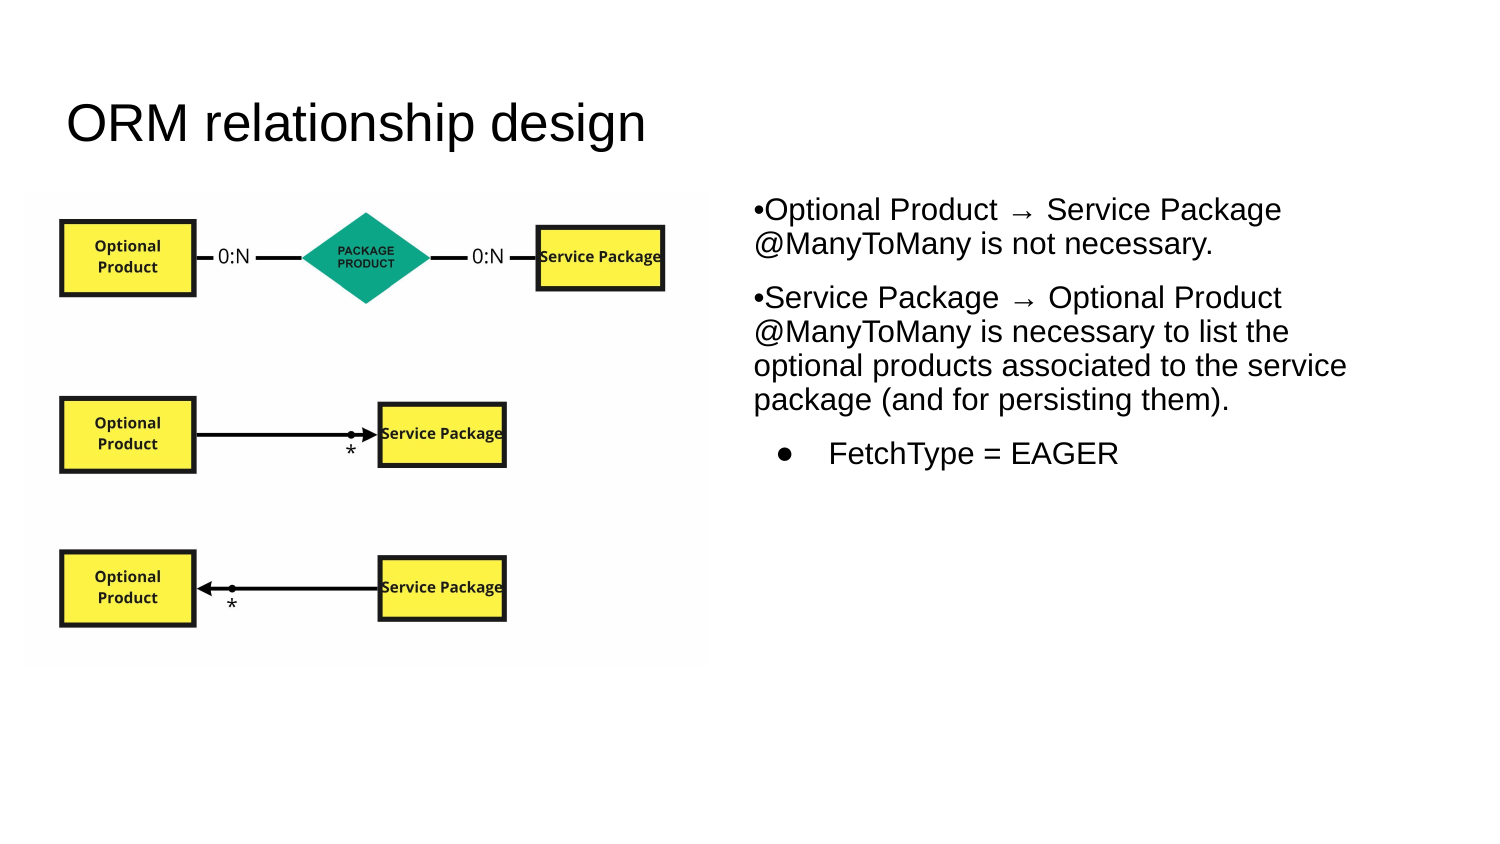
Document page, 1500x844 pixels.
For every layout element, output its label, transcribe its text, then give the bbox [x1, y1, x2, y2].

picture [24, 191, 709, 667]
title ORM relationship design [51, 72, 1449, 167]
text_box •Optional Product → Service Package @ManyToMany is not necessary. •Service Package → Optional Product @ManyToMany is necessary to list the optional products associated to the service package (and for persisting them). FetchType = EAGER [738, 178, 1412, 524]
